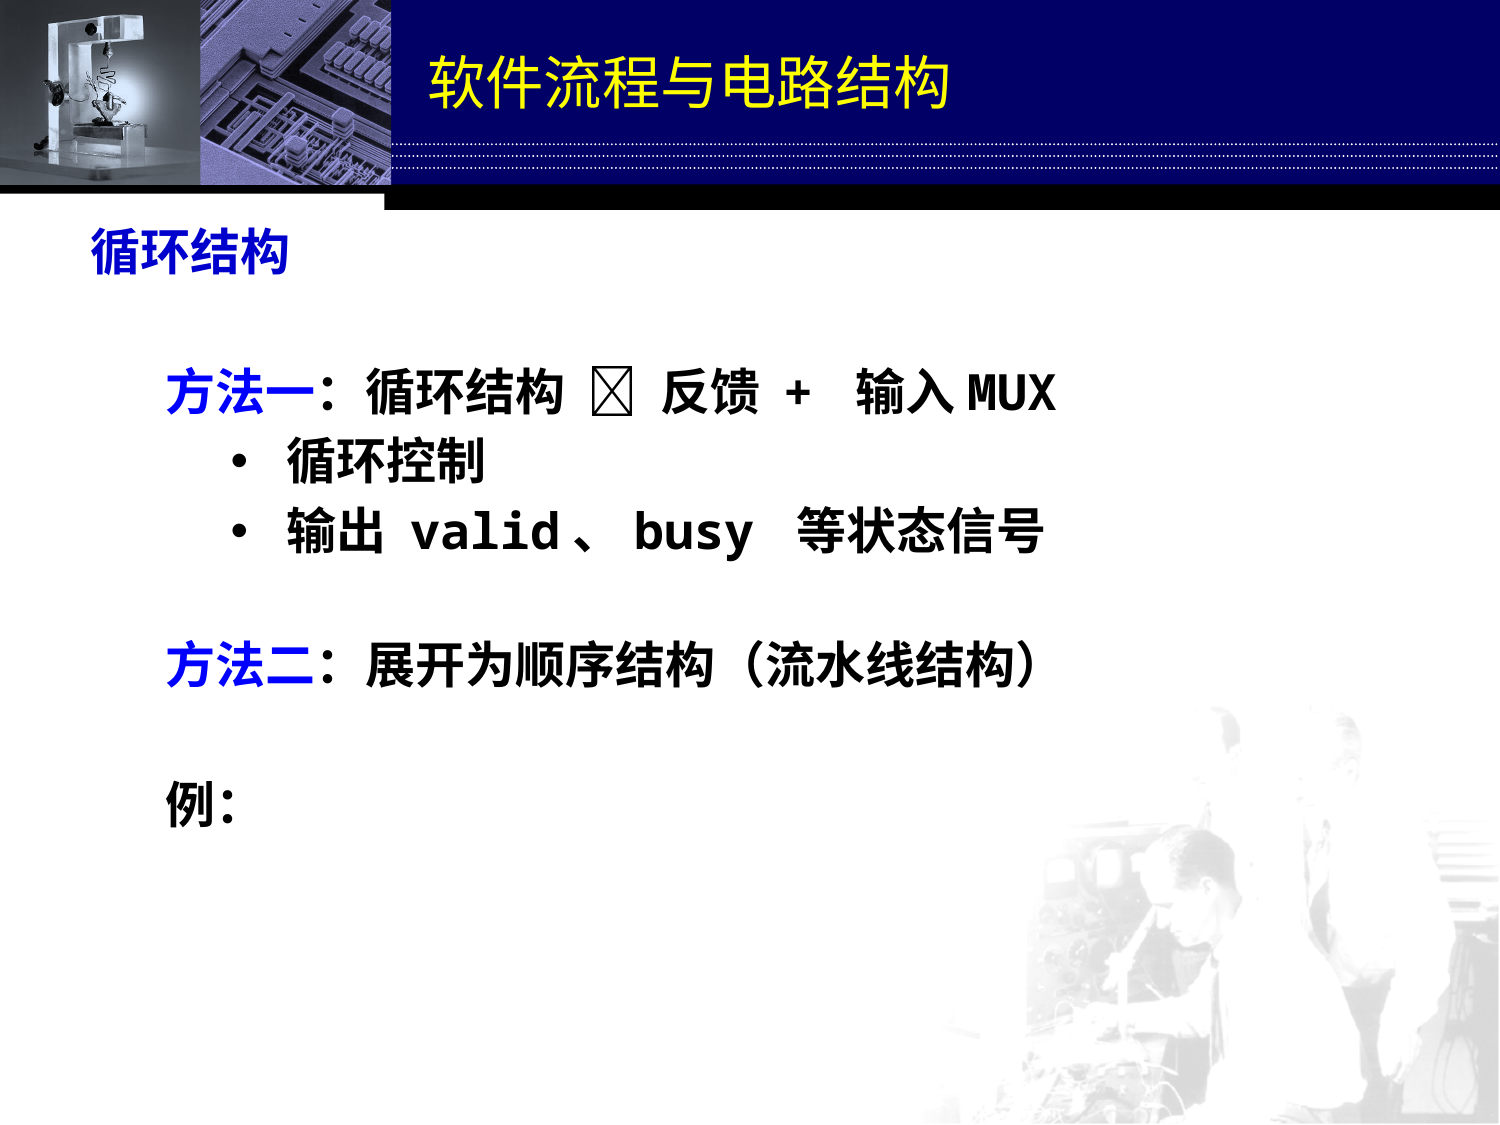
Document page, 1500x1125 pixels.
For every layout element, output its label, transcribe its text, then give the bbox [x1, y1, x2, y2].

list 循环结构 方法一：循环结构  反馈 + 输入MUX 循环控制 输出 valid、busy 等状态信号 方法二：展开为顺序结构（流水线结构） 例： [74, 212, 1448, 1083]
title 软件流程与电路结构 [412, 37, 1451, 126]
